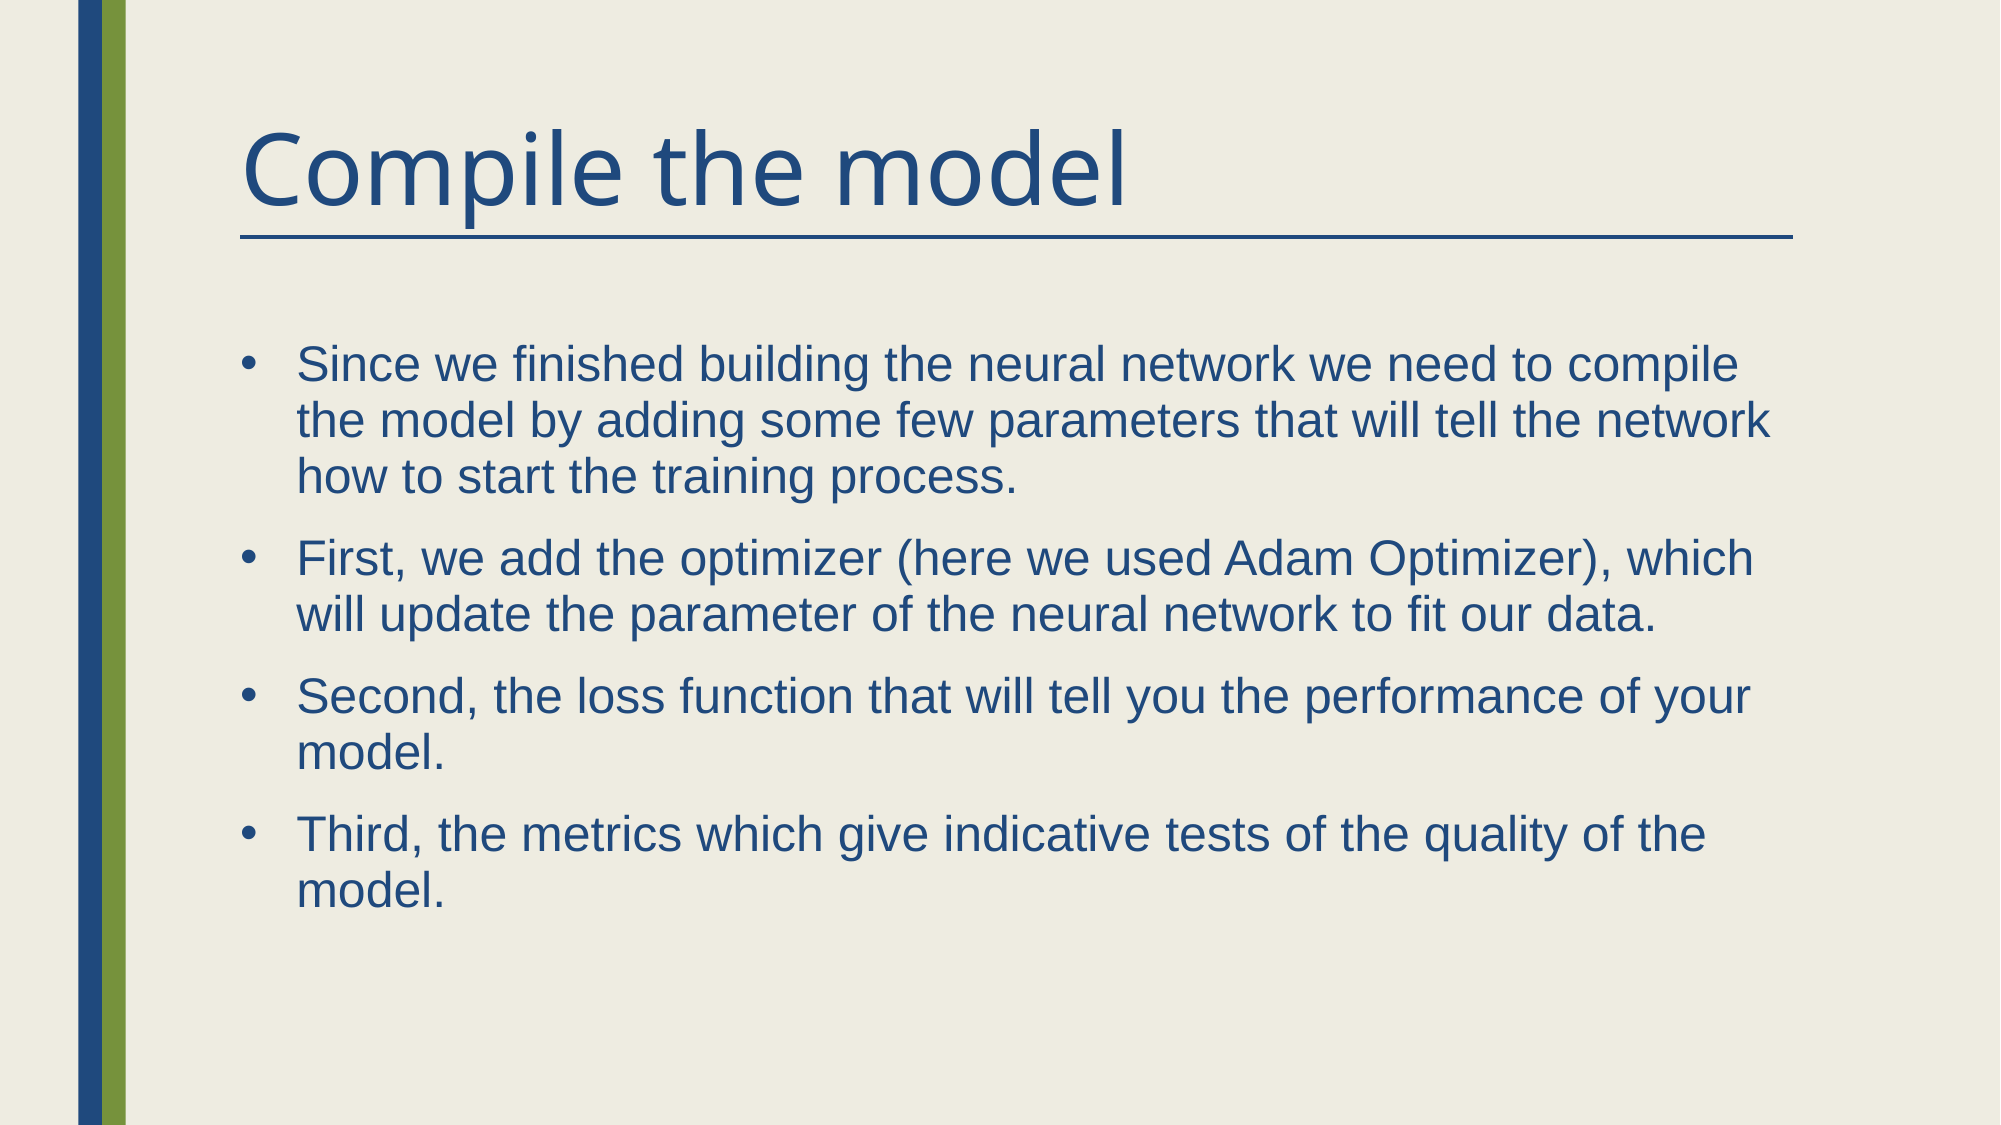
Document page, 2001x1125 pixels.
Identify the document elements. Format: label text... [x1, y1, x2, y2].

title Compile the model [225, 112, 1800, 231]
list Since we finished building the neural network we need to compile the model by adding some few parameters that will tell the network how to start the training process. First, we add the optimizer (here we used Adam Optimizer), which will update the parameter of the neural network to fit our data. Second, the loss function that will tell you the performance of your model. Third, the metrics which give indicative tests of the quality of the model. [225, 243, 1800, 1053]
